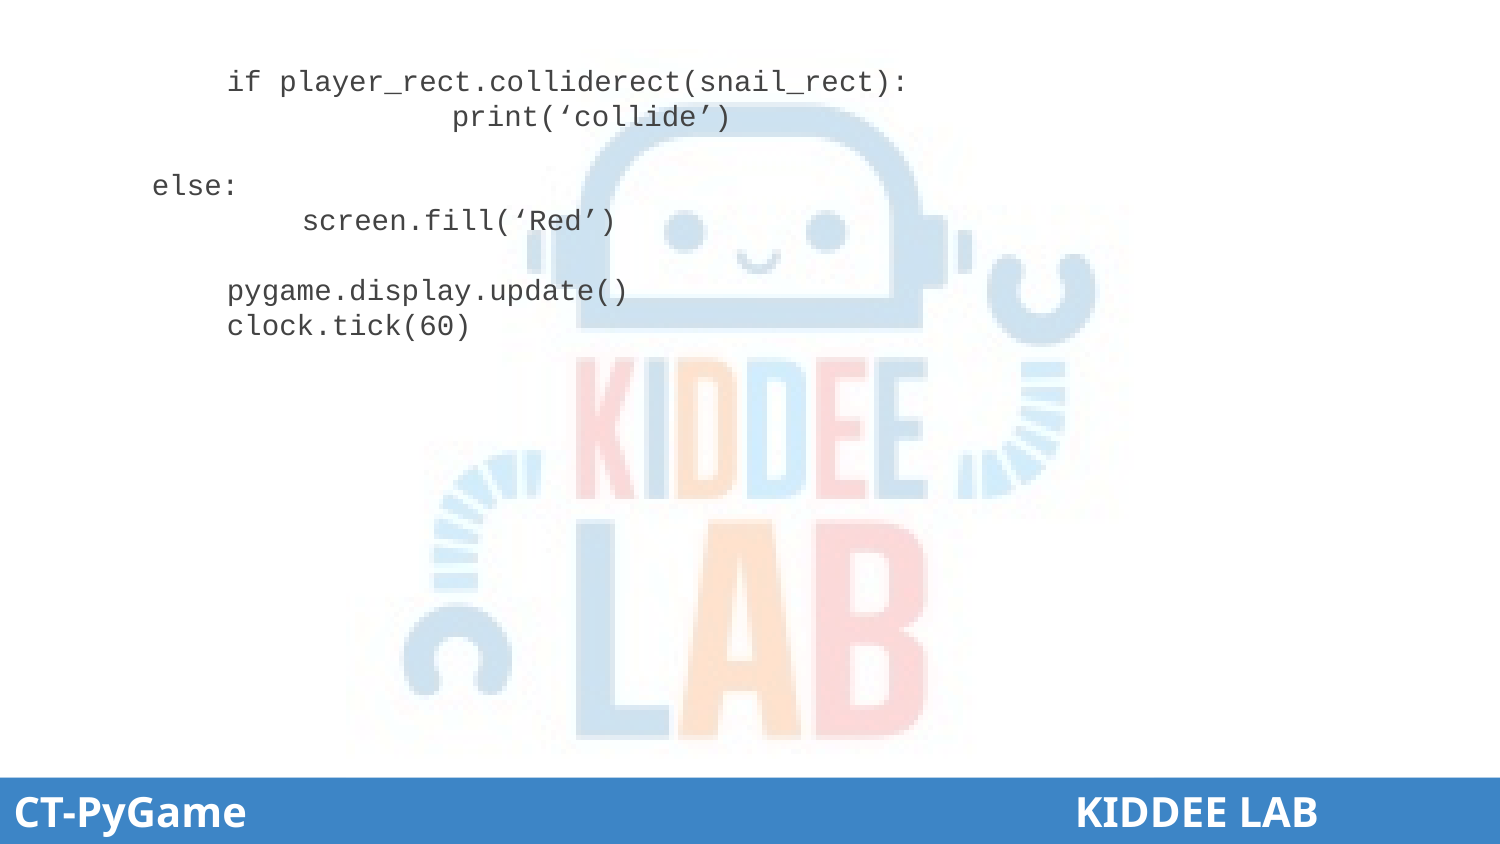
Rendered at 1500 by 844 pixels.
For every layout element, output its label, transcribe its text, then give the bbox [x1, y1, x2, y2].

title if player_rect.colliderect(snail_rect): print(‘collide’) else: screen.fill(‘Red’) pygame.display.update() clock.tick(60) [61, 46, 1460, 777]
